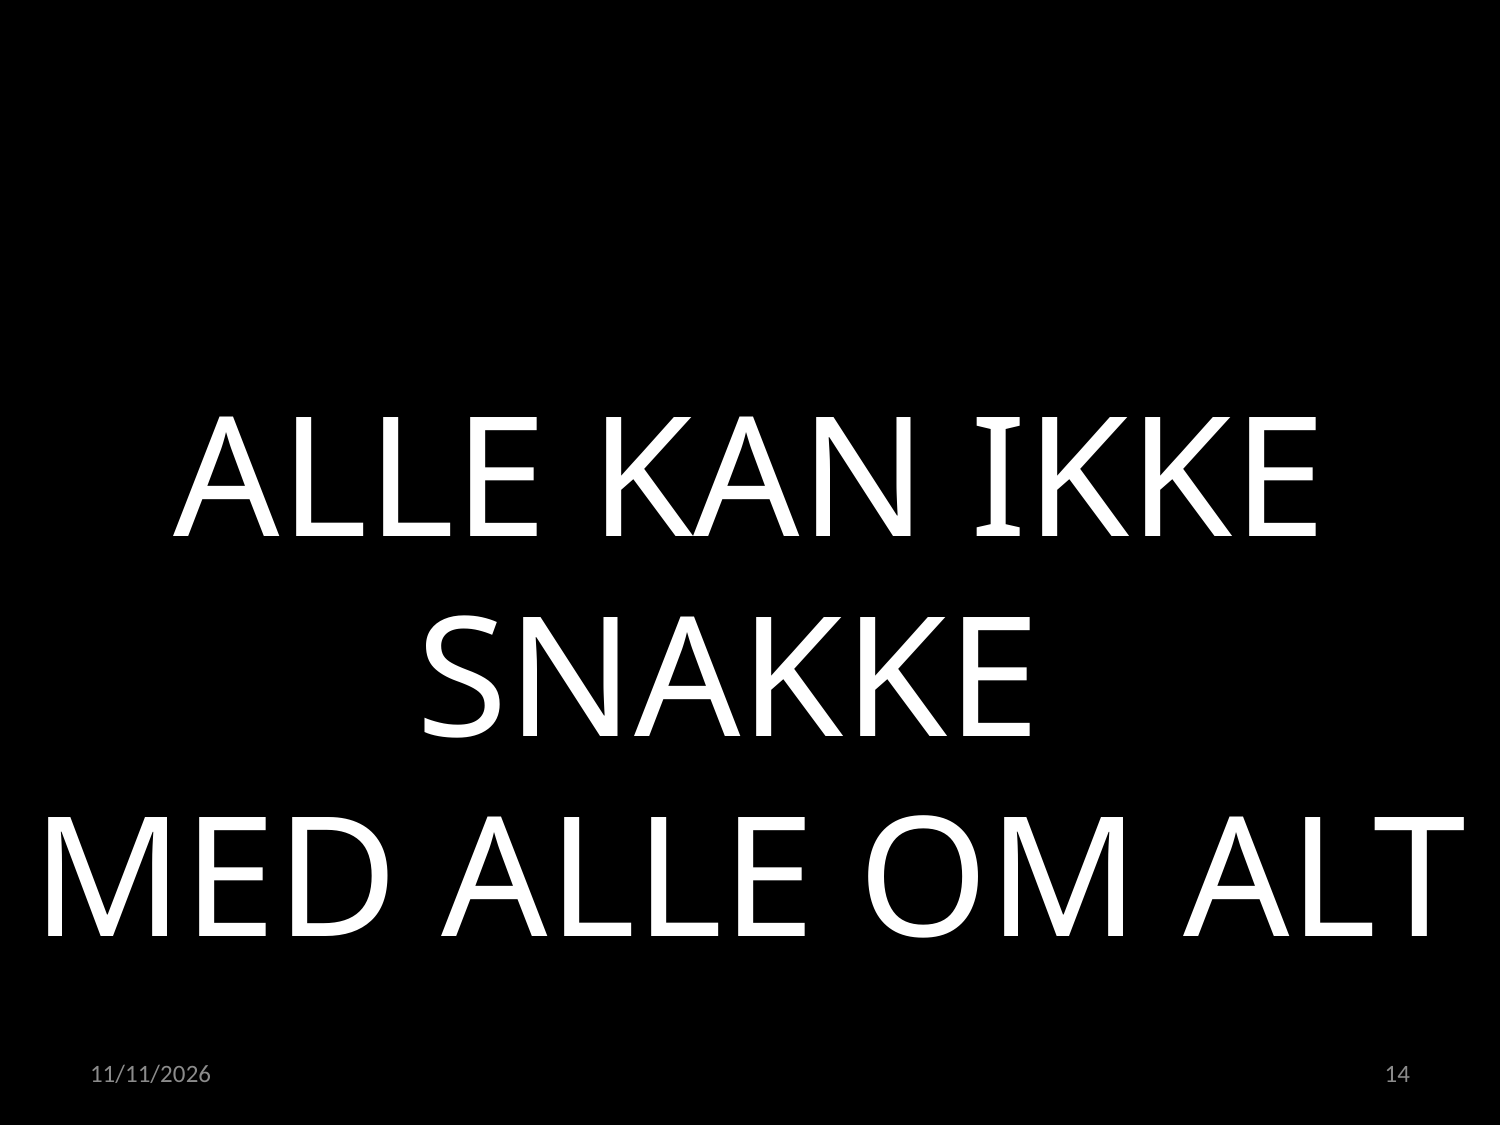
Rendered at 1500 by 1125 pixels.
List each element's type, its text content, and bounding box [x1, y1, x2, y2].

slide_number 14 [1074, 1042, 1425, 1103]
text_box ALLE KAN IKKE SNAKKE MED ALLE OM ALT [0, 361, 1500, 464]
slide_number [75, 1042, 425, 1103]
